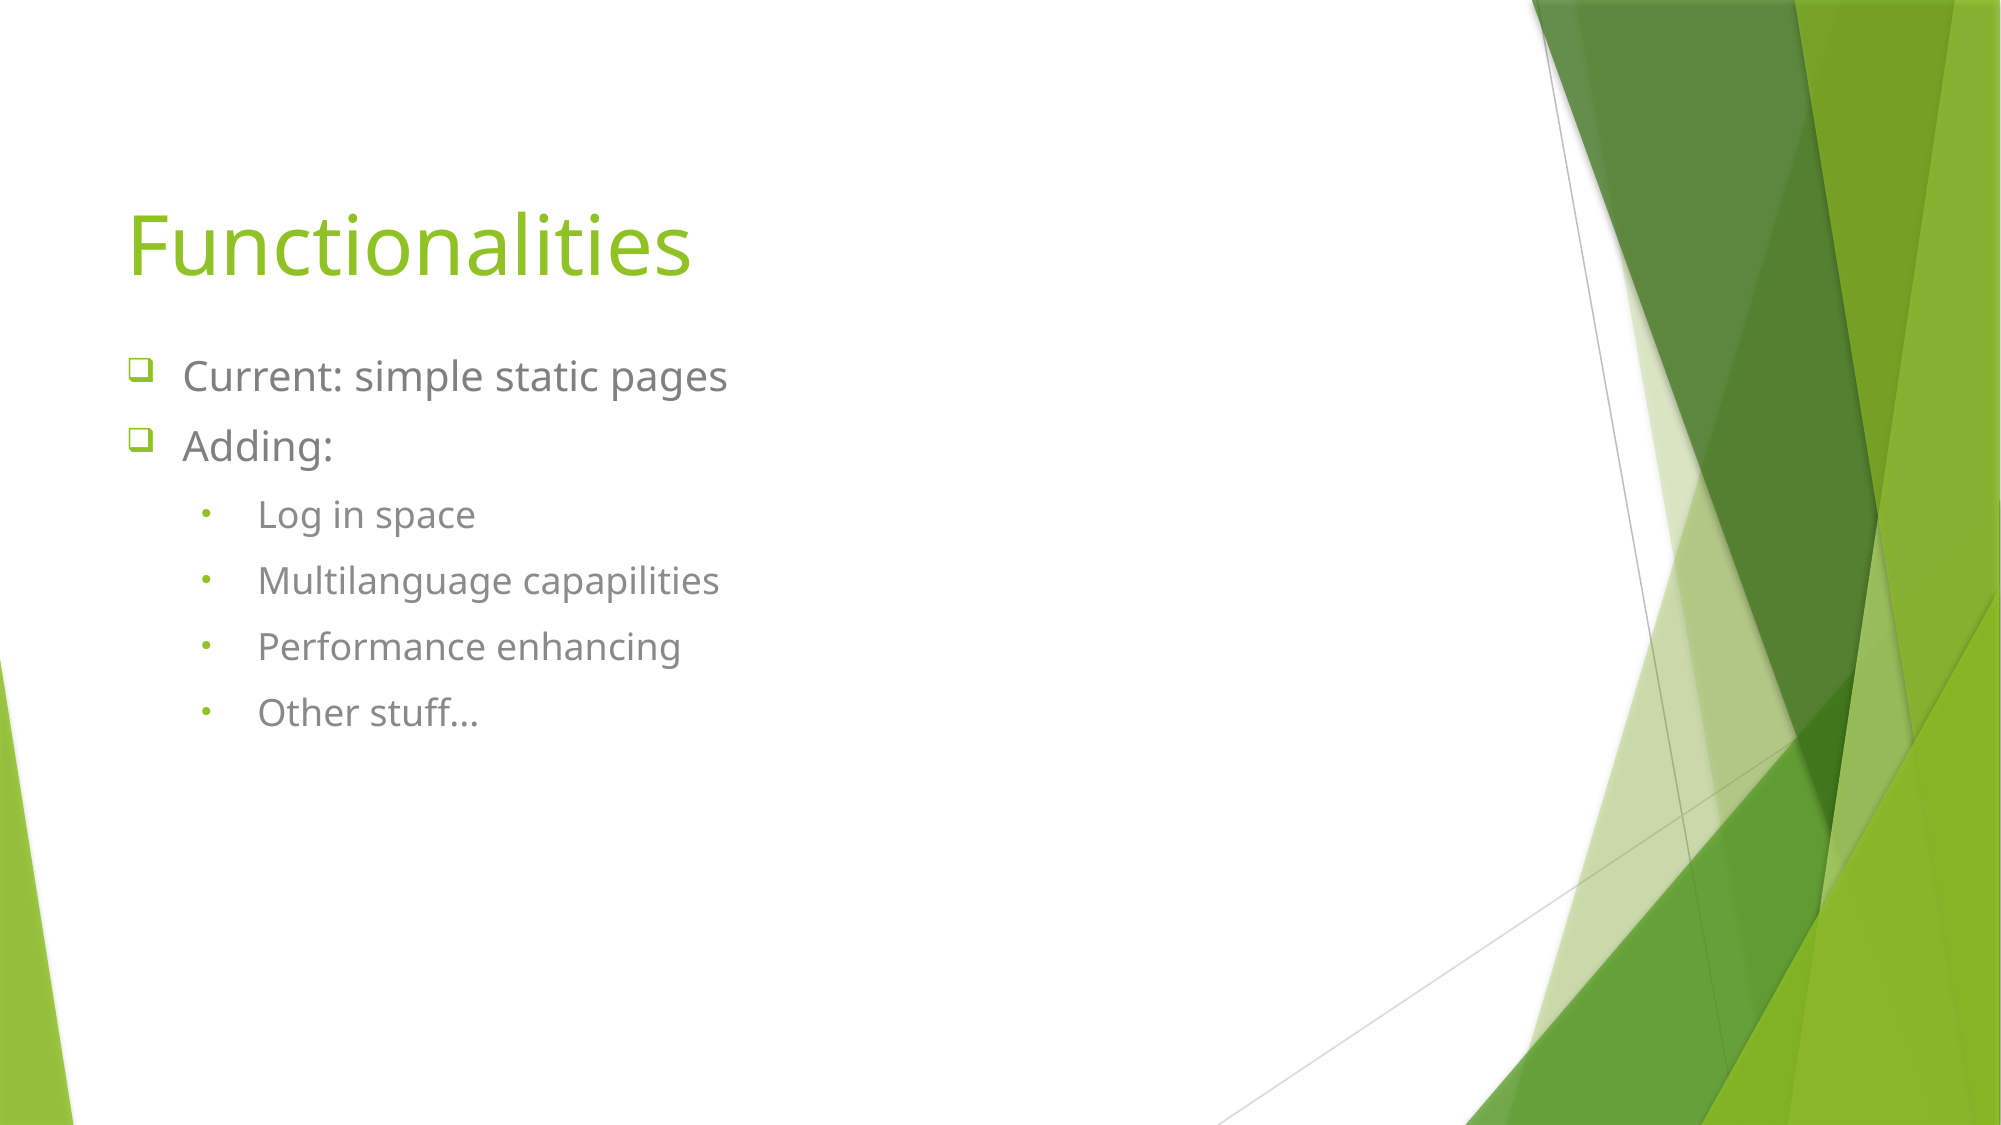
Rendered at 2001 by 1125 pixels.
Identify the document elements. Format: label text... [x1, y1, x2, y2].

list Current: simple static pages Adding: Log in space Multilanguage capapilities Performance enhancing Other stuff... [111, 341, 1522, 880]
title Functionalities [111, 0, 1522, 300]
